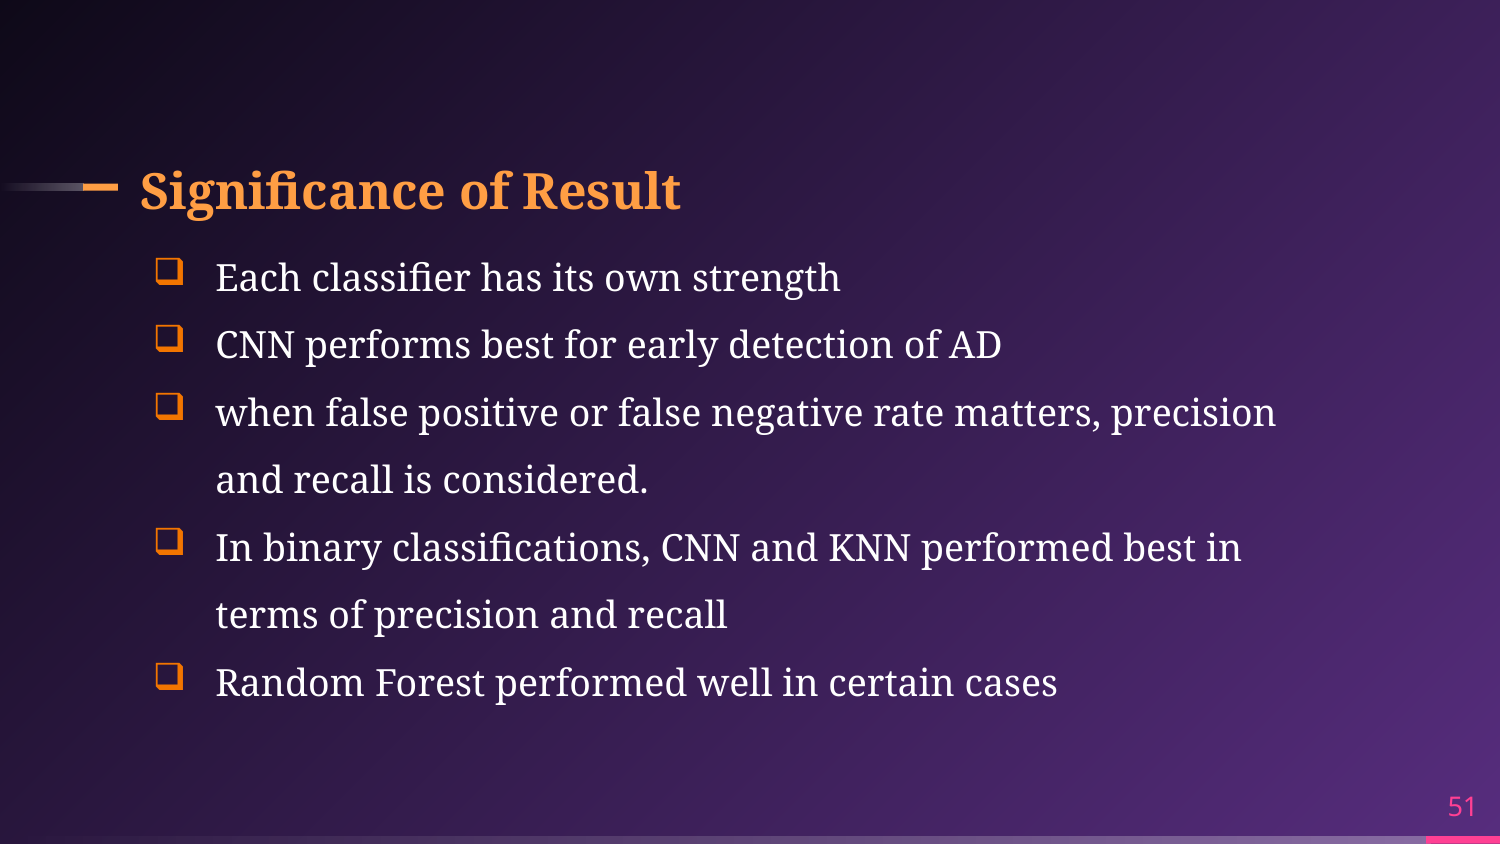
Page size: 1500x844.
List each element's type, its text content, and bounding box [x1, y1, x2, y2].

title Significance of Result [140, 155, 1011, 221]
slide_number 51 [1426, 779, 1500, 837]
list Each classifier has its own strength CNN performs best for early detection of AD when false positive or false negative rate matters, precision and recall is considered. In binary classifications, CNN and KNN performed best in terms of precision and recall Random Forest performed well in certain cases [140, 231, 1316, 763]
